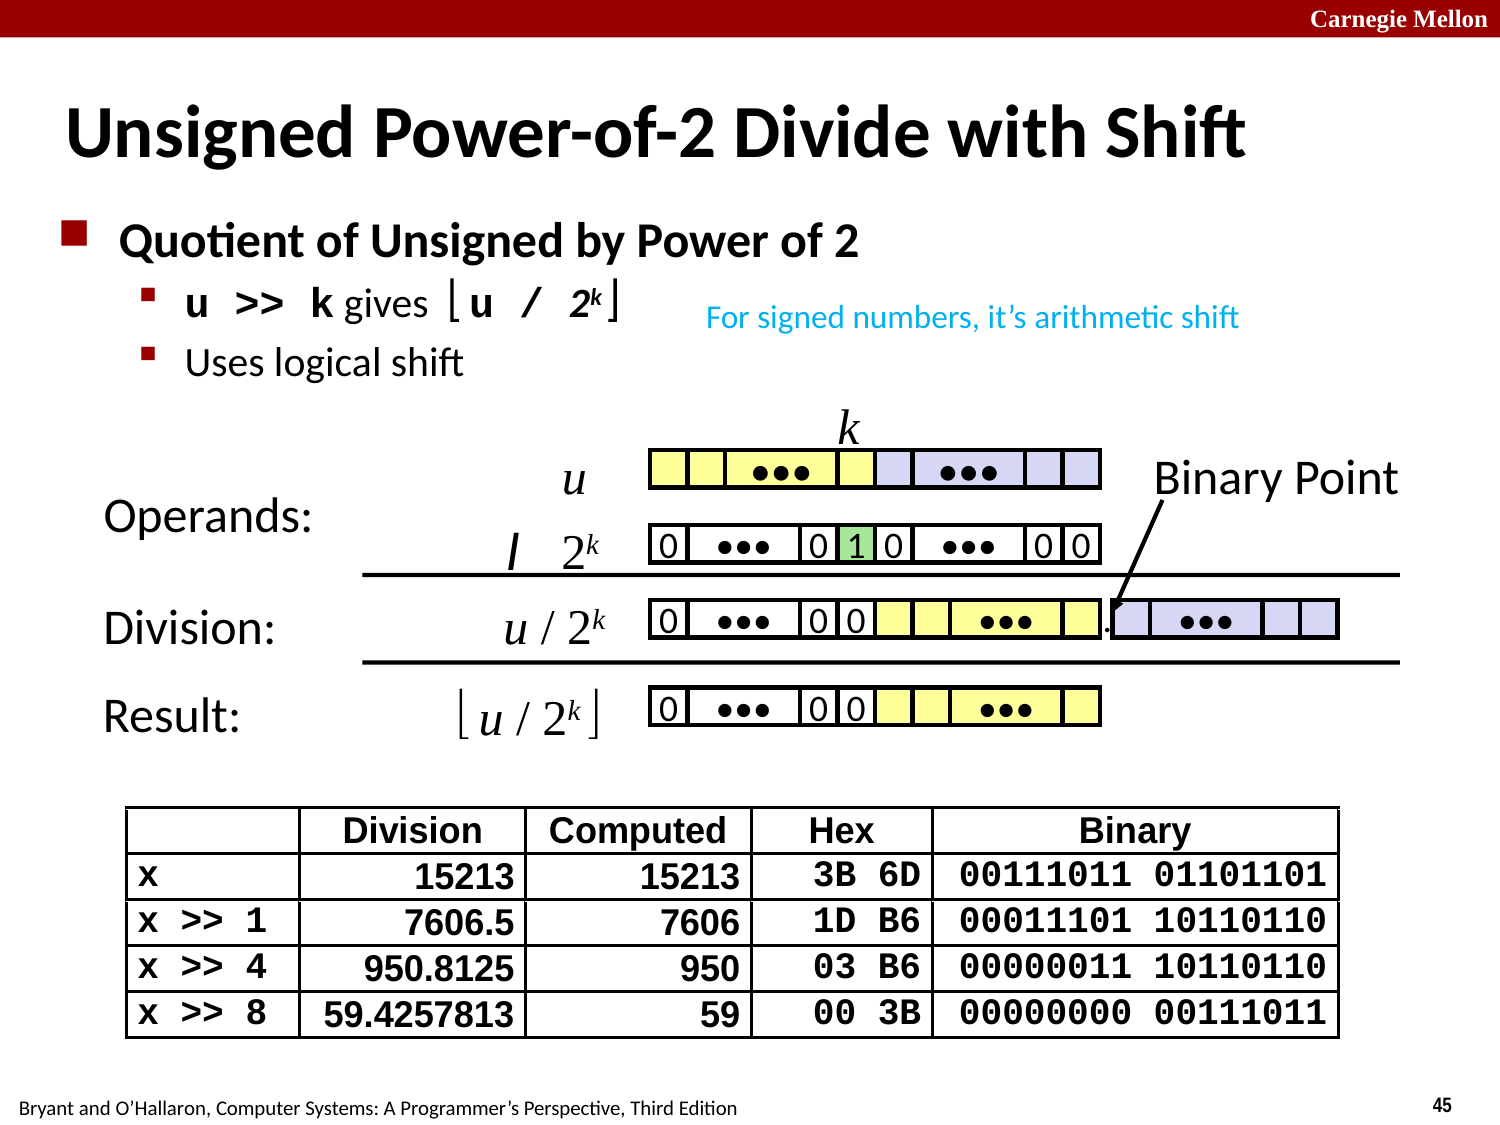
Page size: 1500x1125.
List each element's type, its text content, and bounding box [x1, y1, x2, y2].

text_box ••• [687, 525, 800, 563]
text_box Binary Point [1138, 437, 1415, 513]
text_box [1063, 600, 1087, 638]
text_box ••• [725, 450, 838, 488]
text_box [124, 806, 1386, 1076]
text_box u / 2k [488, 587, 620, 662]
list Quotient of Unsigned by Power of 2 u >> k gives  u / 2k  Uses logical shift [47, 199, 1411, 409]
text_box 0 [837, 600, 875, 638]
text_box 0 [800, 525, 837, 563]
text_box [912, 600, 950, 638]
text_box ••• [950, 687, 1063, 725]
text_box ••• [688, 687, 800, 725]
text_box Division: [88, 587, 303, 663]
text_box 0 [1025, 525, 1062, 563]
text_box 2k [546, 512, 614, 574]
text_box ••• [688, 600, 800, 638]
text_box 0 [650, 525, 687, 563]
text_box 2k [546, 575, 614, 587]
text_box [687, 450, 725, 488]
text_box [1063, 687, 1100, 725]
text_box 0 [800, 600, 837, 638]
text_box [838, 463, 869, 488]
text_box ••• [950, 600, 1063, 638]
text_box ••• [912, 525, 1025, 563]
text_box Result: [88, 674, 257, 750]
title Unsigned Power-of-2 Divide with Shift [49, 80, 1426, 176]
text_box 0 [800, 687, 837, 725]
text_box 0 [1062, 525, 1100, 563]
text_box Operands: [88, 474, 329, 550]
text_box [1112, 599, 1338, 638]
text_box k [822, 387, 875, 463]
text_box [650, 450, 687, 488]
text_box [875, 600, 912, 638]
text_box [875, 687, 912, 725]
text_box / [493, 512, 535, 587]
text_box 0 [650, 687, 688, 725]
text_box 1 [837, 525, 875, 563]
text_box 0 [875, 525, 912, 563]
text_box . [1087, 587, 1128, 648]
text_box [912, 687, 950, 725]
text_box 0 [837, 687, 875, 725]
text_box u [547, 437, 602, 512]
text_box 0 [650, 600, 688, 638]
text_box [874, 449, 1101, 488]
text_box For signed numbers, it’s arithmetic shift [691, 287, 1256, 343]
text_box  u / 2k  [441, 678, 617, 753]
